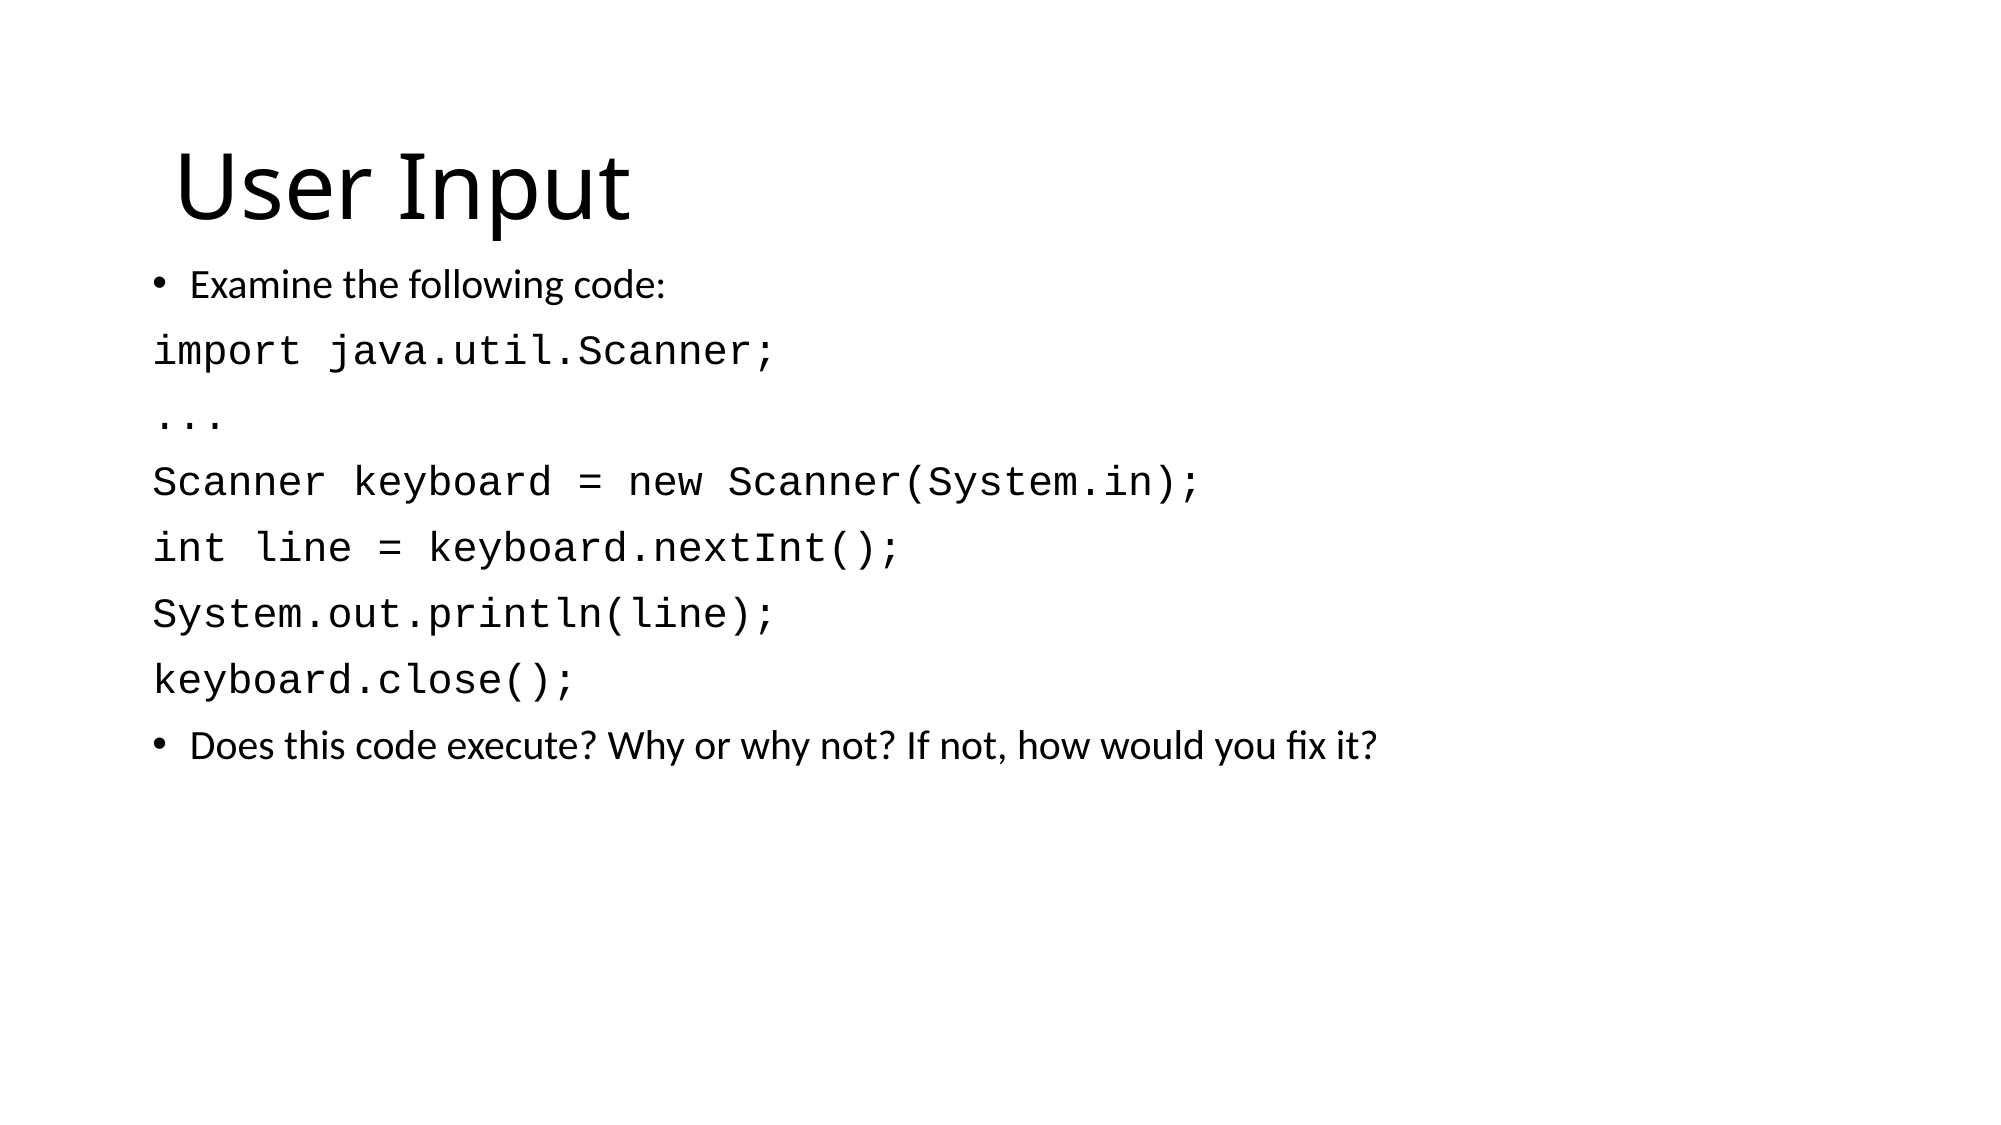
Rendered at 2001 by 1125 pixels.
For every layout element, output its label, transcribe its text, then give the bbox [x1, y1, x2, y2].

text_box User Input [158, 80, 1884, 254]
list Examine the following code: import java.util.Scanner; ... Scanner keyboard = new Scanner(System.in); int line = keyboard.nextInt(); System.out.println(line); keyboard.close(); Does this code execute? Why or why not? If not, how would you fix it? [137, 254, 2000, 1069]
